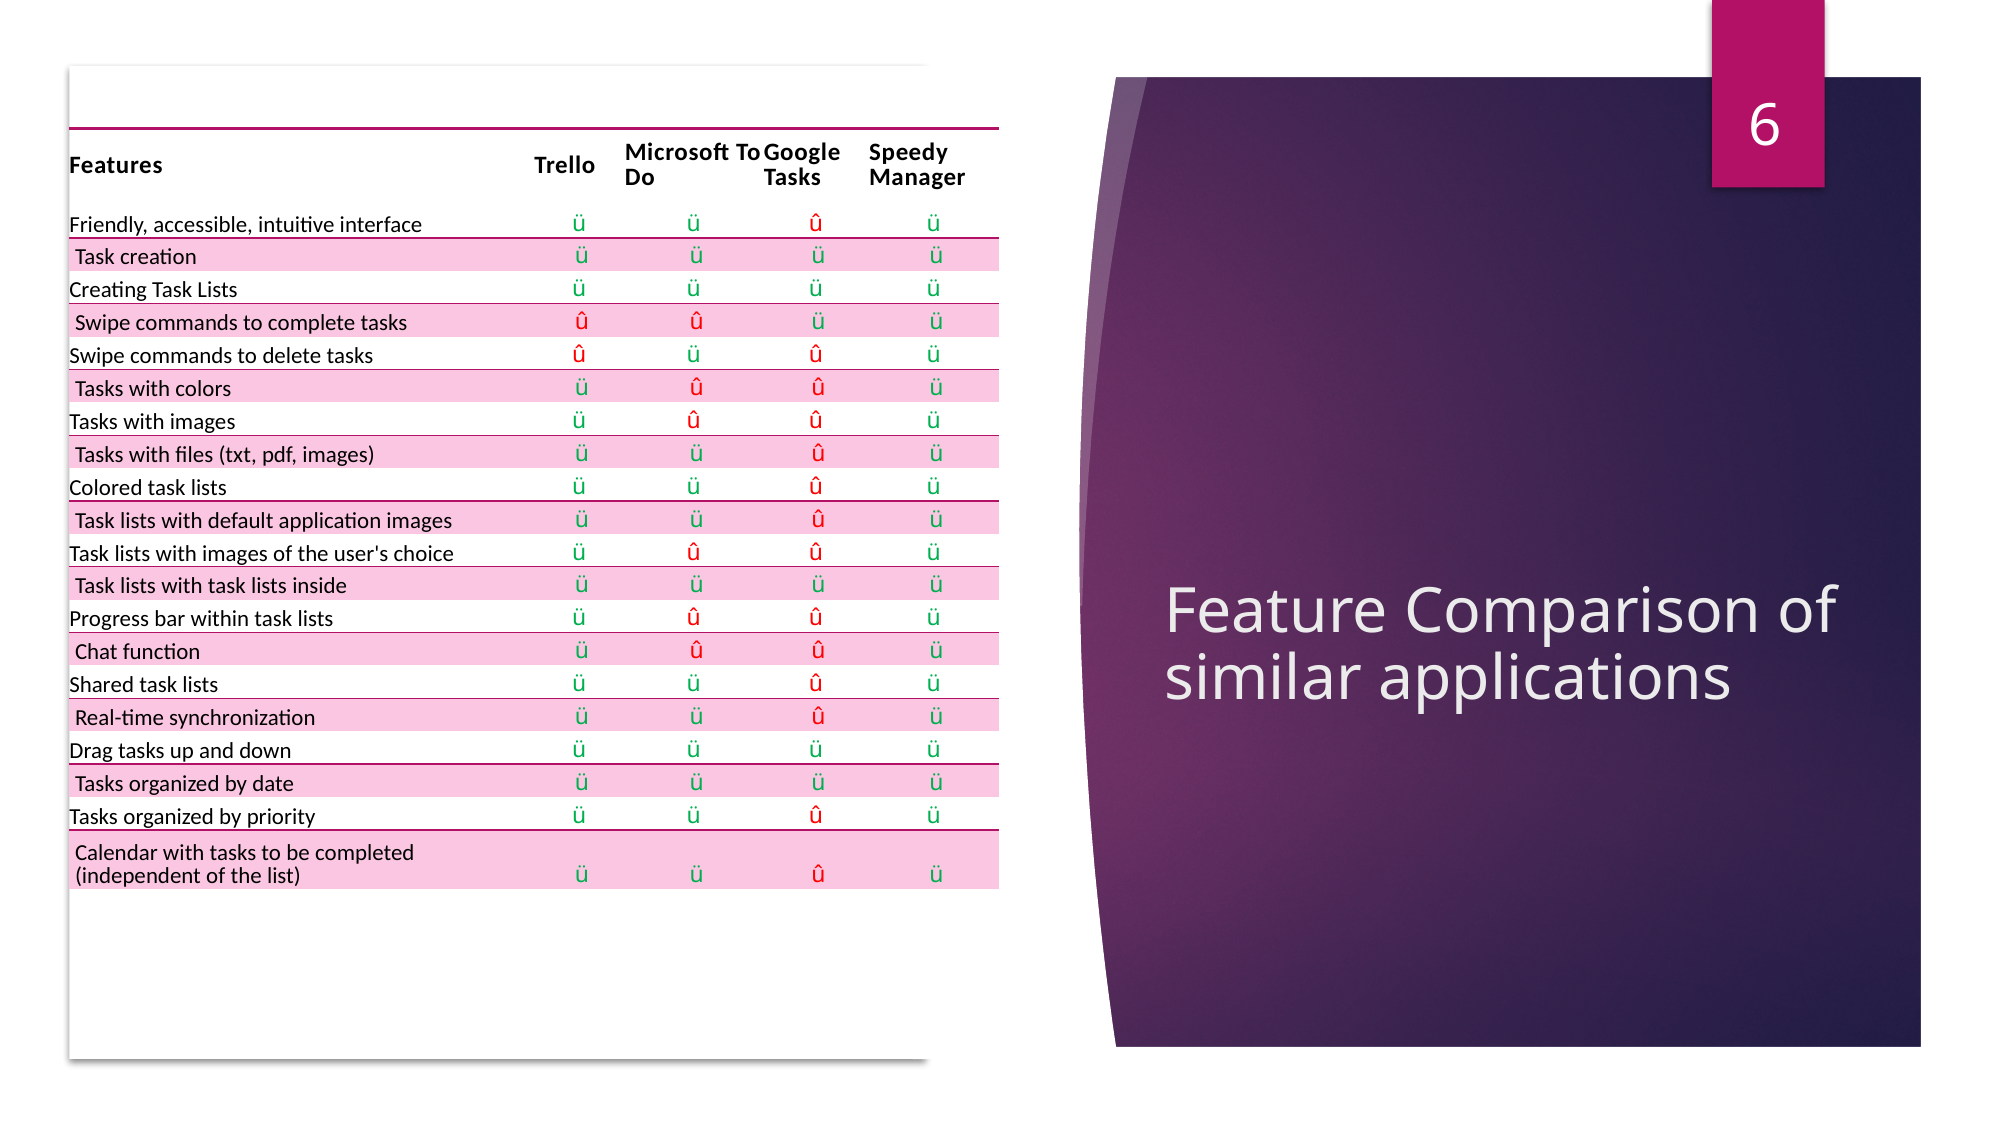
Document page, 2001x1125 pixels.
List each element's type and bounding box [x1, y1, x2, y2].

text_box [0, 0, 2000, 1125]
text_box [69, 64, 1128, 1060]
